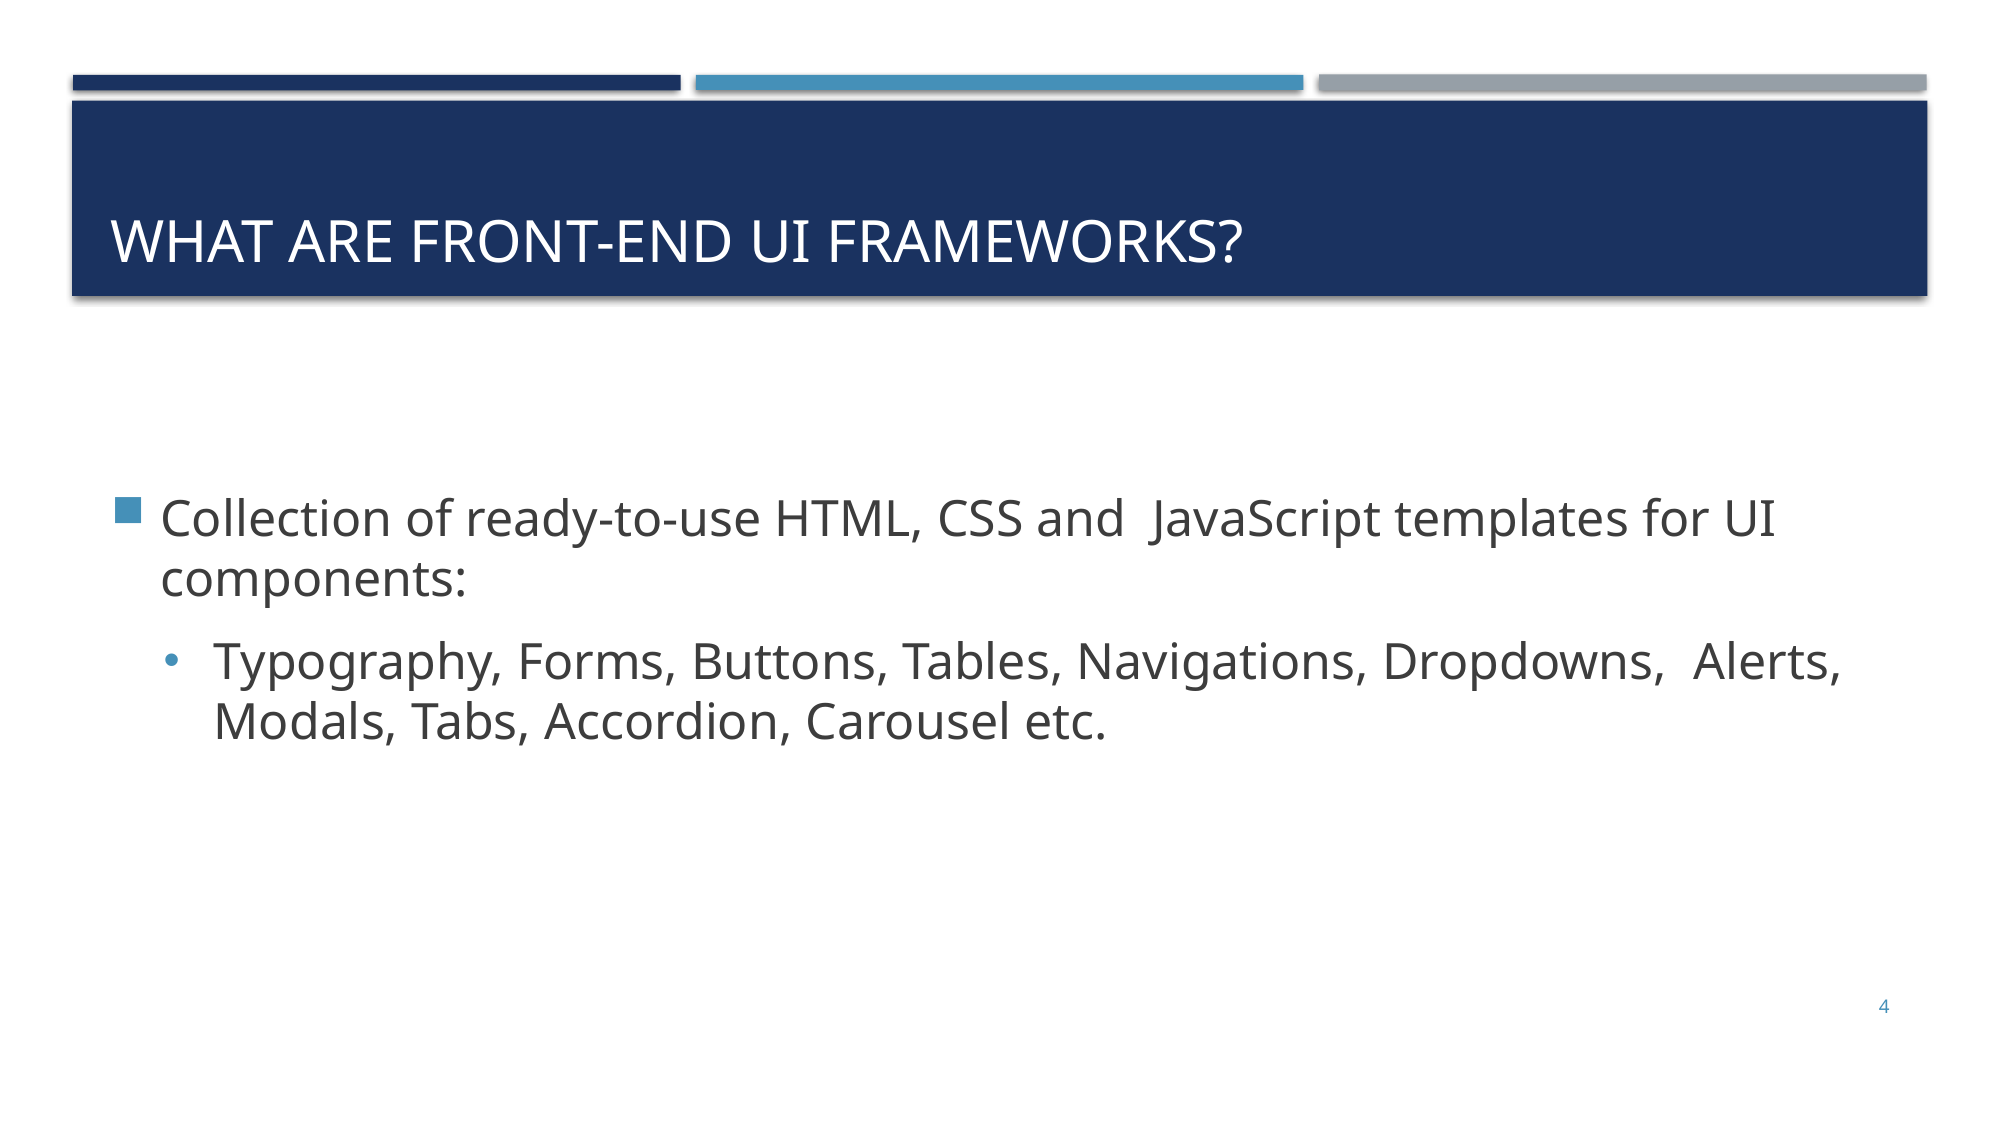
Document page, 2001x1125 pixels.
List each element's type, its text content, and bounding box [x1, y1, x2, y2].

title What are front-end UI frameworks? [95, 115, 1905, 282]
list Collection of ready-to-use HTML, CSS and JavaScript templates for UI components: Typography, Forms, Buttons, Tables, Navigations, Dropdowns, Alerts, Modals, Tabs, Accordion, Carousel etc. [95, 357, 1905, 962]
slide_number 4 [1732, 977, 1905, 1037]
